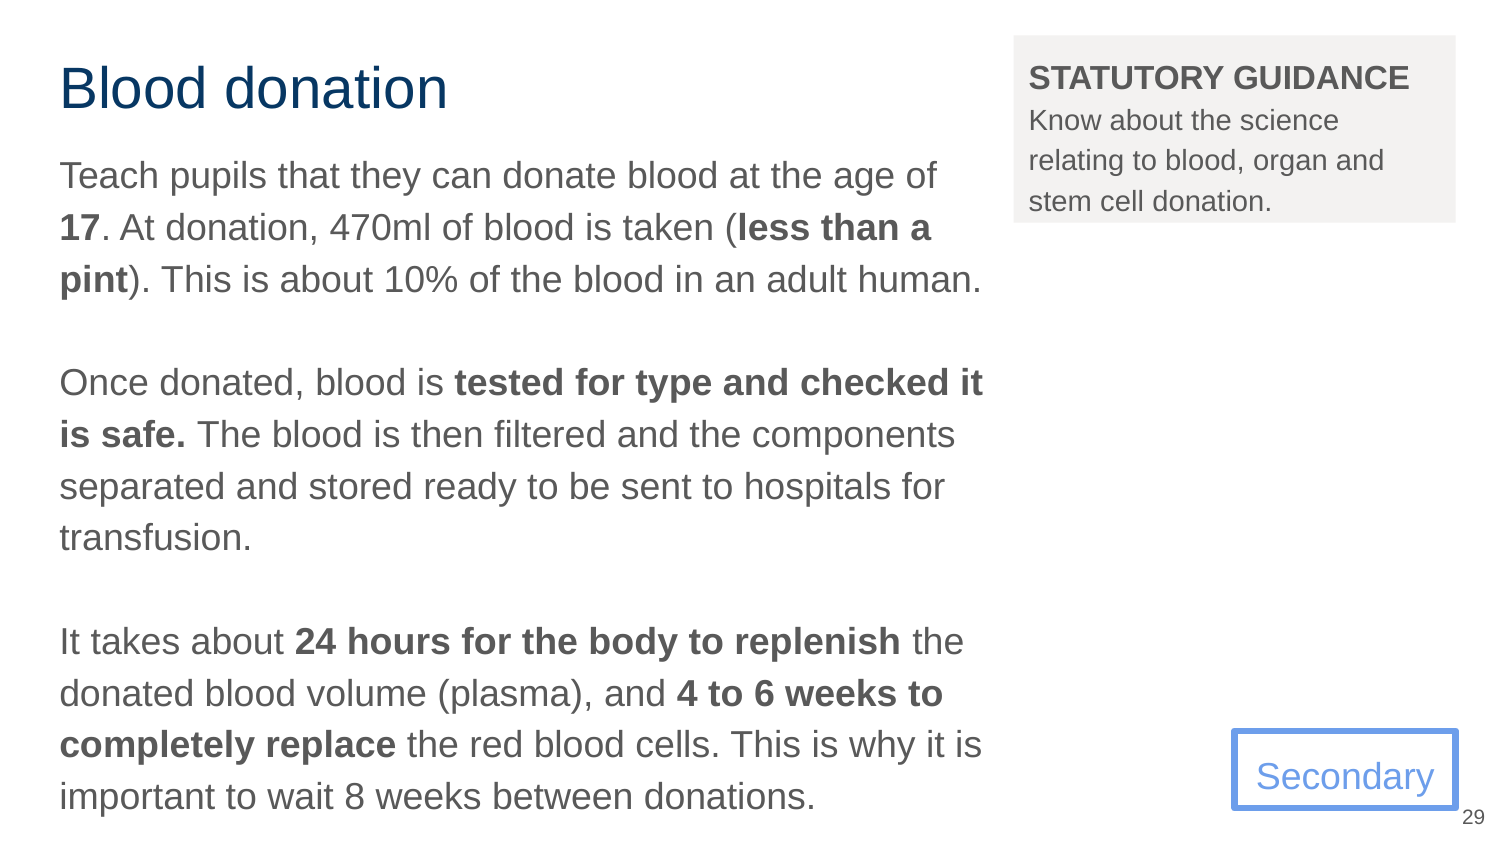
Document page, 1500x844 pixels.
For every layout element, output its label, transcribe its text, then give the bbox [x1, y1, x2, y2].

list Teach pupils that they can donate blood at the age of 17. At donation, 470ml of blood is taken (less than a pint). This is about 10% of the blood in an adult human. Once donated, blood is tested for type and checked it is safe. The blood is then filtered and the components separated and stored ready to be sent to hospitals for transfusion. It takes about 24 hours for the body to replenish the donated blood volume (plasma), and 4 to 6 weeks to completely replace the red blood cells. This is why it is important to wait 8 weeks between donations. [44, 129, 1007, 731]
title Blood donation [44, 35, 1007, 129]
text_box Secondary [1234, 730, 1456, 809]
list STATUTORY GUIDANCE Know about the science relating to blood, organ and stem cell donation. [1013, 35, 1456, 223]
slide_number 29 [1441, 788, 1500, 844]
